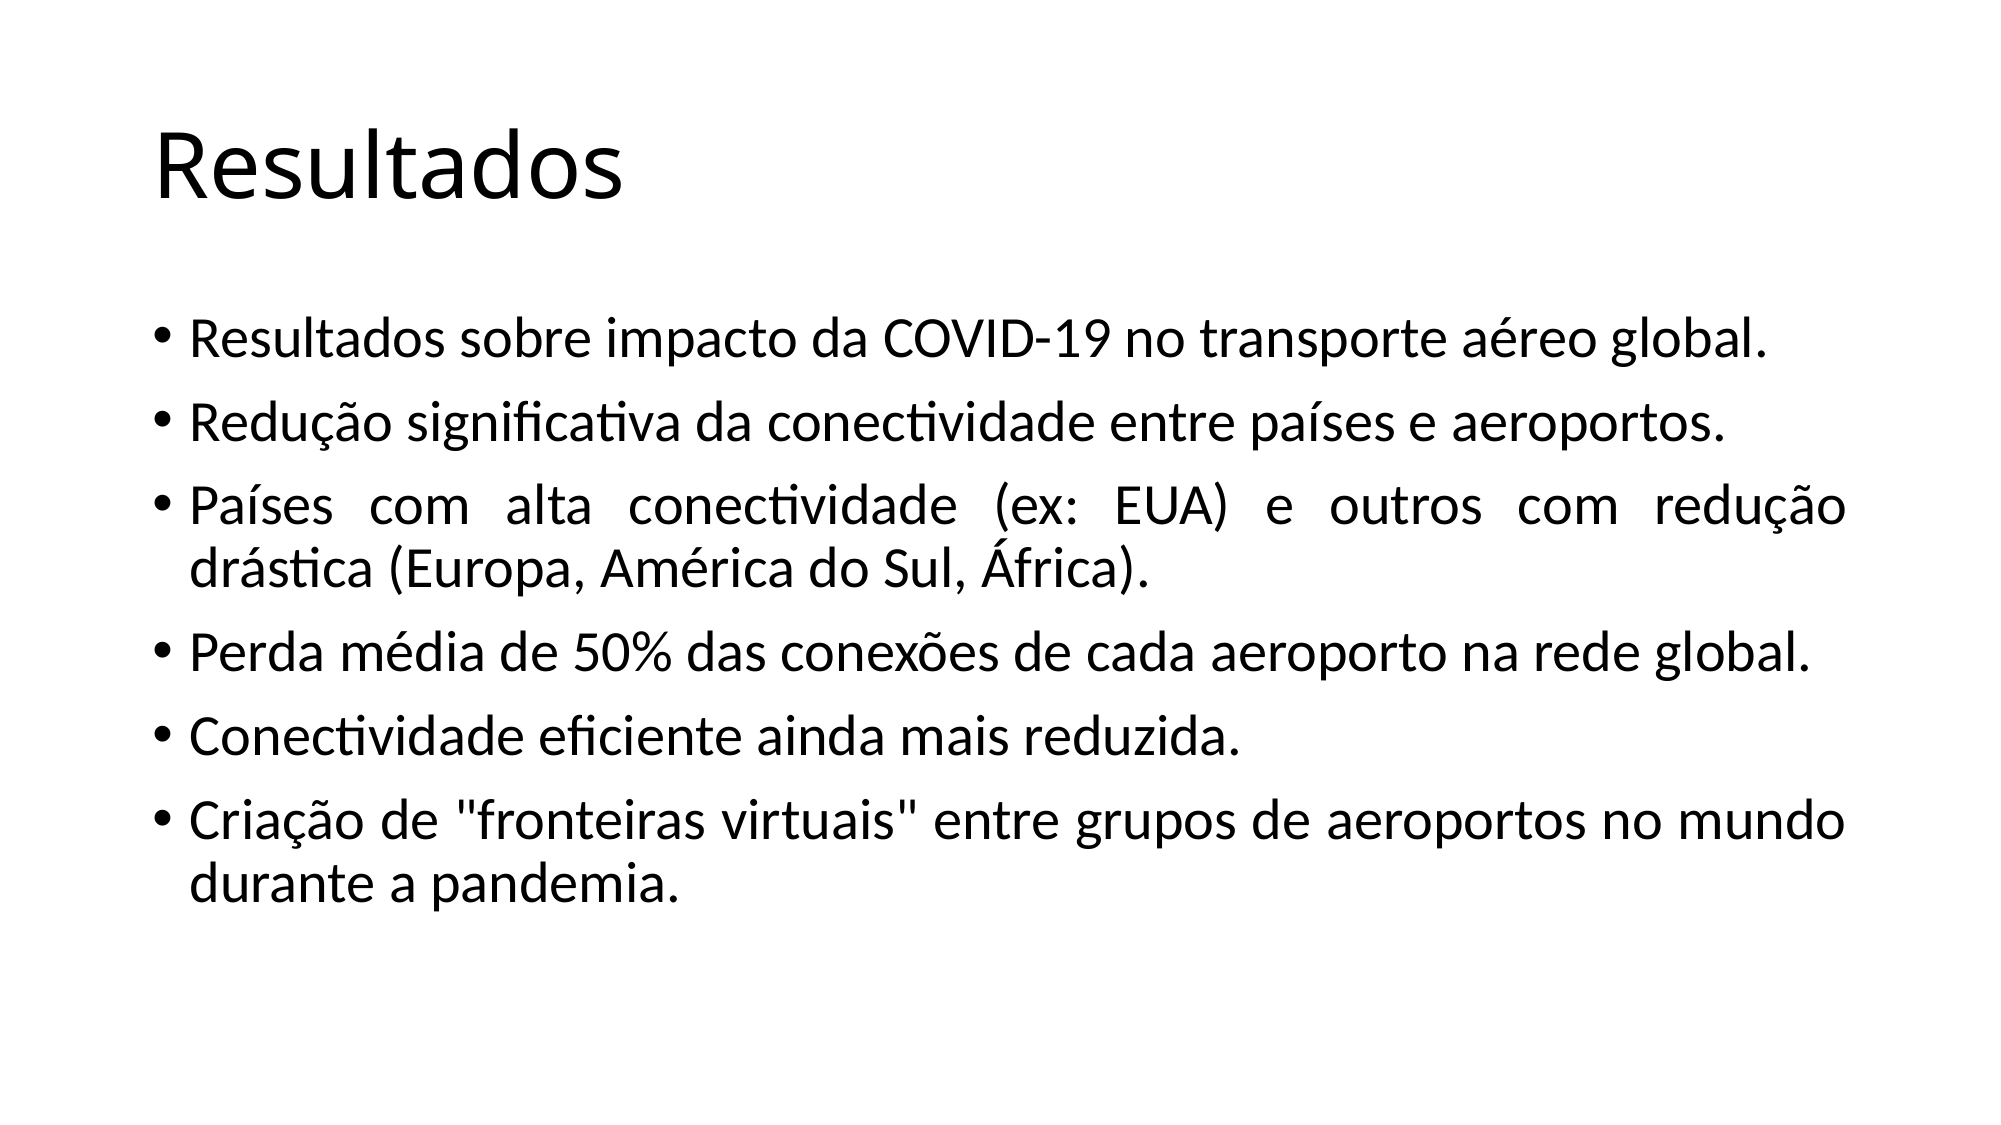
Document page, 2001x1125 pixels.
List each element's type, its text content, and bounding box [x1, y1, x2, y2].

list Resultados sobre impacto da COVID-19 no transporte aéreo global. Redução significativa da conectividade entre países e aeroportos. Países com alta conectividade (ex: EUA) e outros com redução drástica (Europa, América do Sul, África). Perda média de 50% das conexões de cada aeroporto na rede global. Conectividade eficiente ainda mais reduzida. Criação de "fronteiras virtuais" entre grupos de aeroportos no mundo durante a pandemia. [137, 299, 1863, 1014]
title Resultados [137, 59, 1863, 278]
